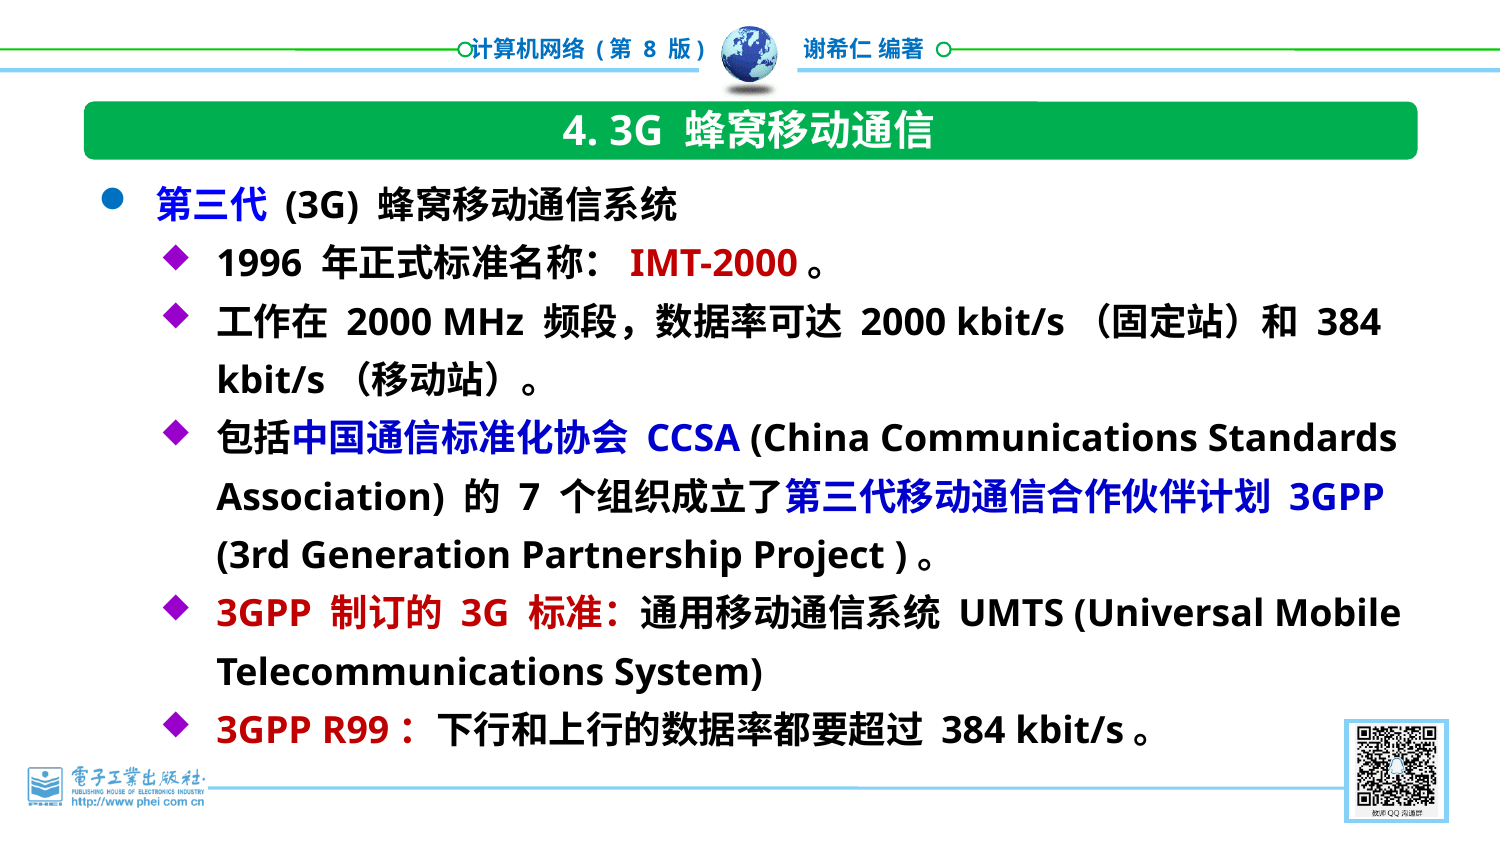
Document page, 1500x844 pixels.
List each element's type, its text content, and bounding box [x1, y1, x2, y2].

picture [1355, 724, 1438, 817]
text_box [950, 101, 1418, 160]
text_box [83, 101, 547, 160]
picture [23, 764, 208, 809]
text_box 第三代 (3G) 蜂窝移动通信系统 1996 年正式标准名称：IMT-2000。 工作在 2000 MHz 频段，数据率可达 2000 kbit/s（固定站）和 384 kbit/s（移动站）。 包括中国通信标准化协会 CCSA (China Communications Standards Association) 的 7 个组织成立了第三代移动通信合作伙伴计划 3GPP (3rd Generation Partnership Project )。 3GPP 制订的 3G 标准：通用移动通信系统 UMTS (Universal Mobile Telecommunications System) 3GPP R99：下行和上行的数据率都要超过 384 kbit/s。 [83, 160, 1433, 759]
picture [719, 24, 779, 96]
text_box 4. 3G 蜂窝移动通信 [547, 96, 950, 160]
